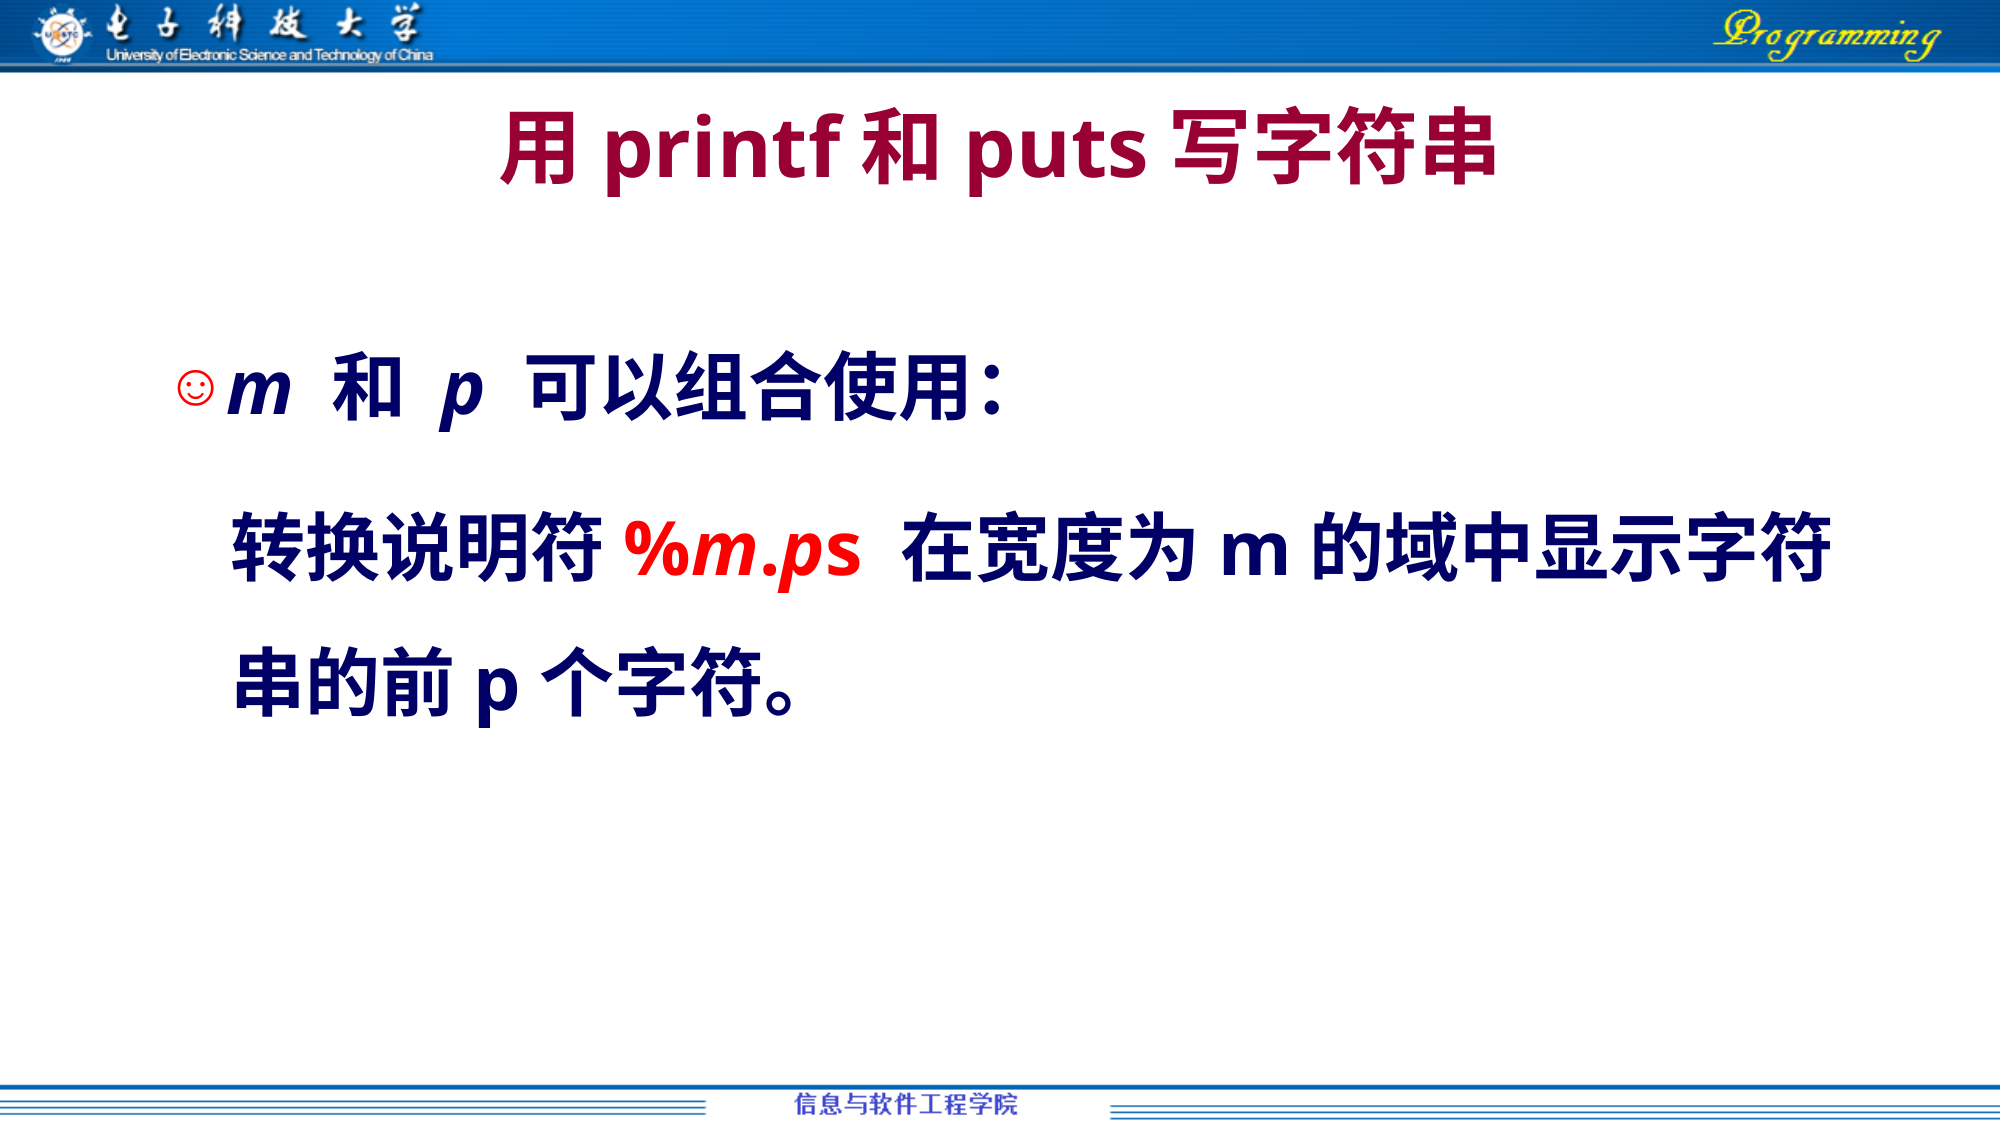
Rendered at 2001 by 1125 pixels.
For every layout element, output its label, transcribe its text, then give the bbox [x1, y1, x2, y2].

title 用printf和puts写字符串 [150, 87, 1850, 200]
picture [0, 0, 2000, 1125]
list m 和 p 可以组合使用： 转换说明符%m.ps 在宽度为m的域中显示字符串的前p个字符。 [150, 287, 1850, 1075]
